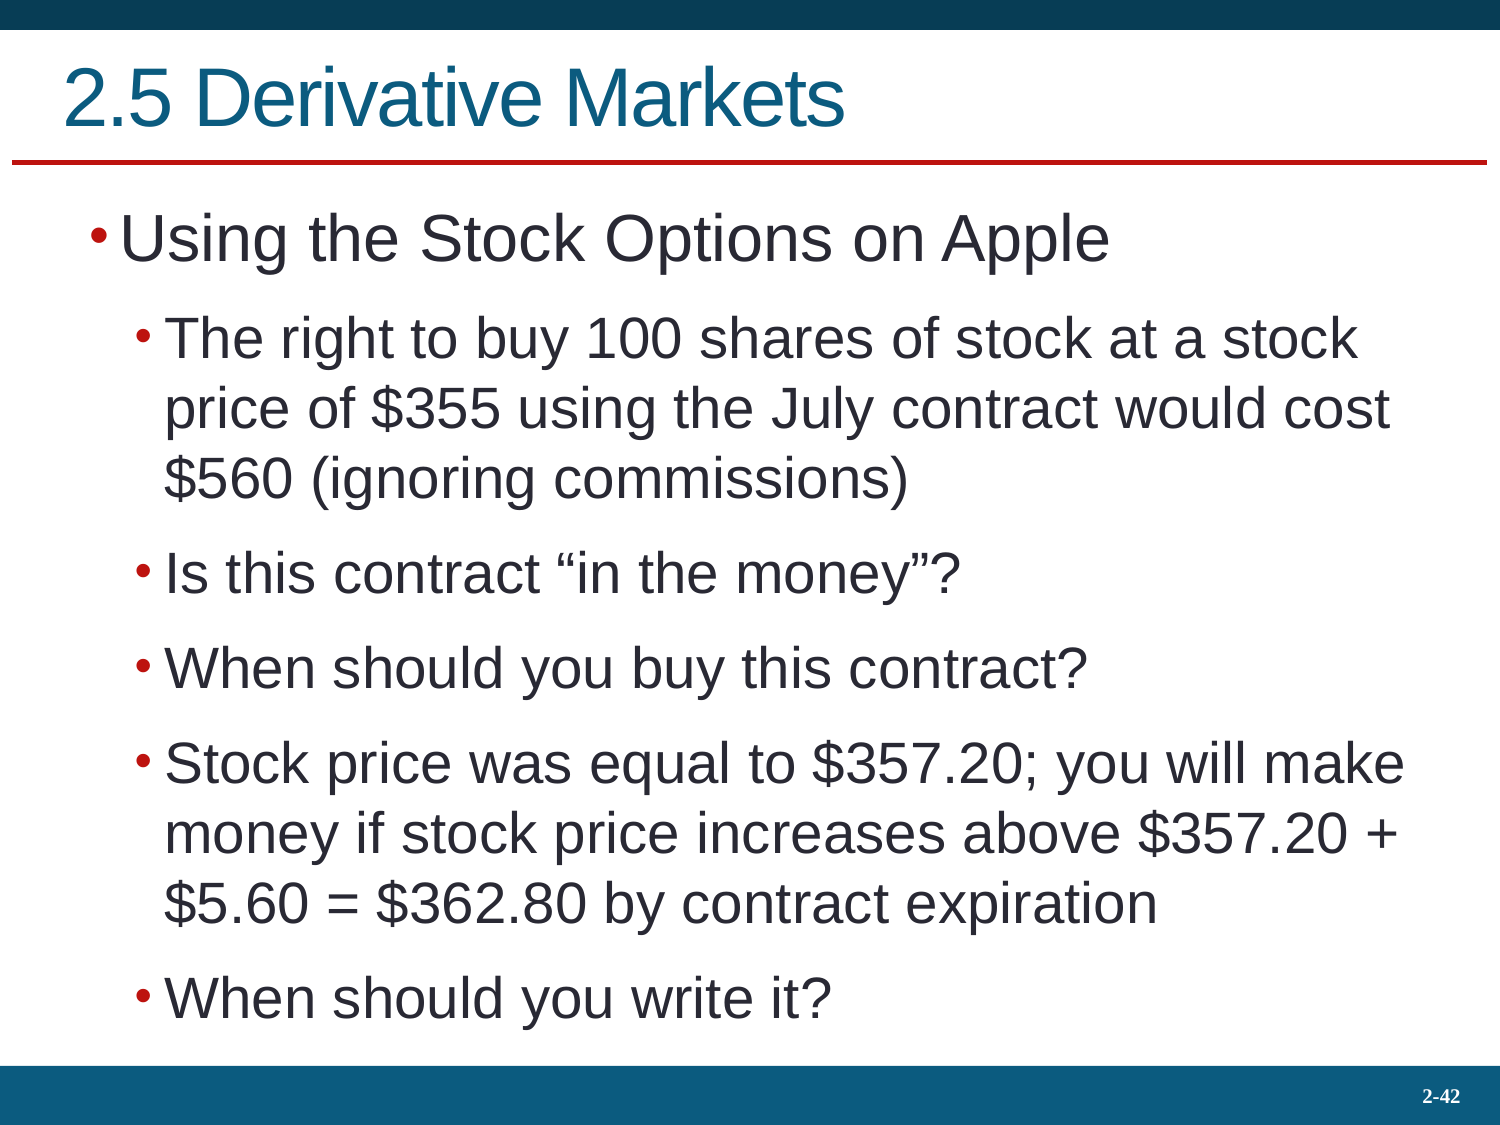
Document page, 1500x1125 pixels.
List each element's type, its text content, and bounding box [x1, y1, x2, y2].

list Using the Stock Options on Apple The right to buy 100 shares of stock at a stock price of $355 using the July contract would cost $560 (ignoring commissions) Is this contract “in the money”? When should you buy this contract? Stock price was equal to $357.20; you will make money if stock price increases above $357.20 + $5.60 = $362.80 by contract expiration When should you write it? [74, 187, 1425, 988]
title 2.5 Derivative Markets [47, 24, 1453, 163]
